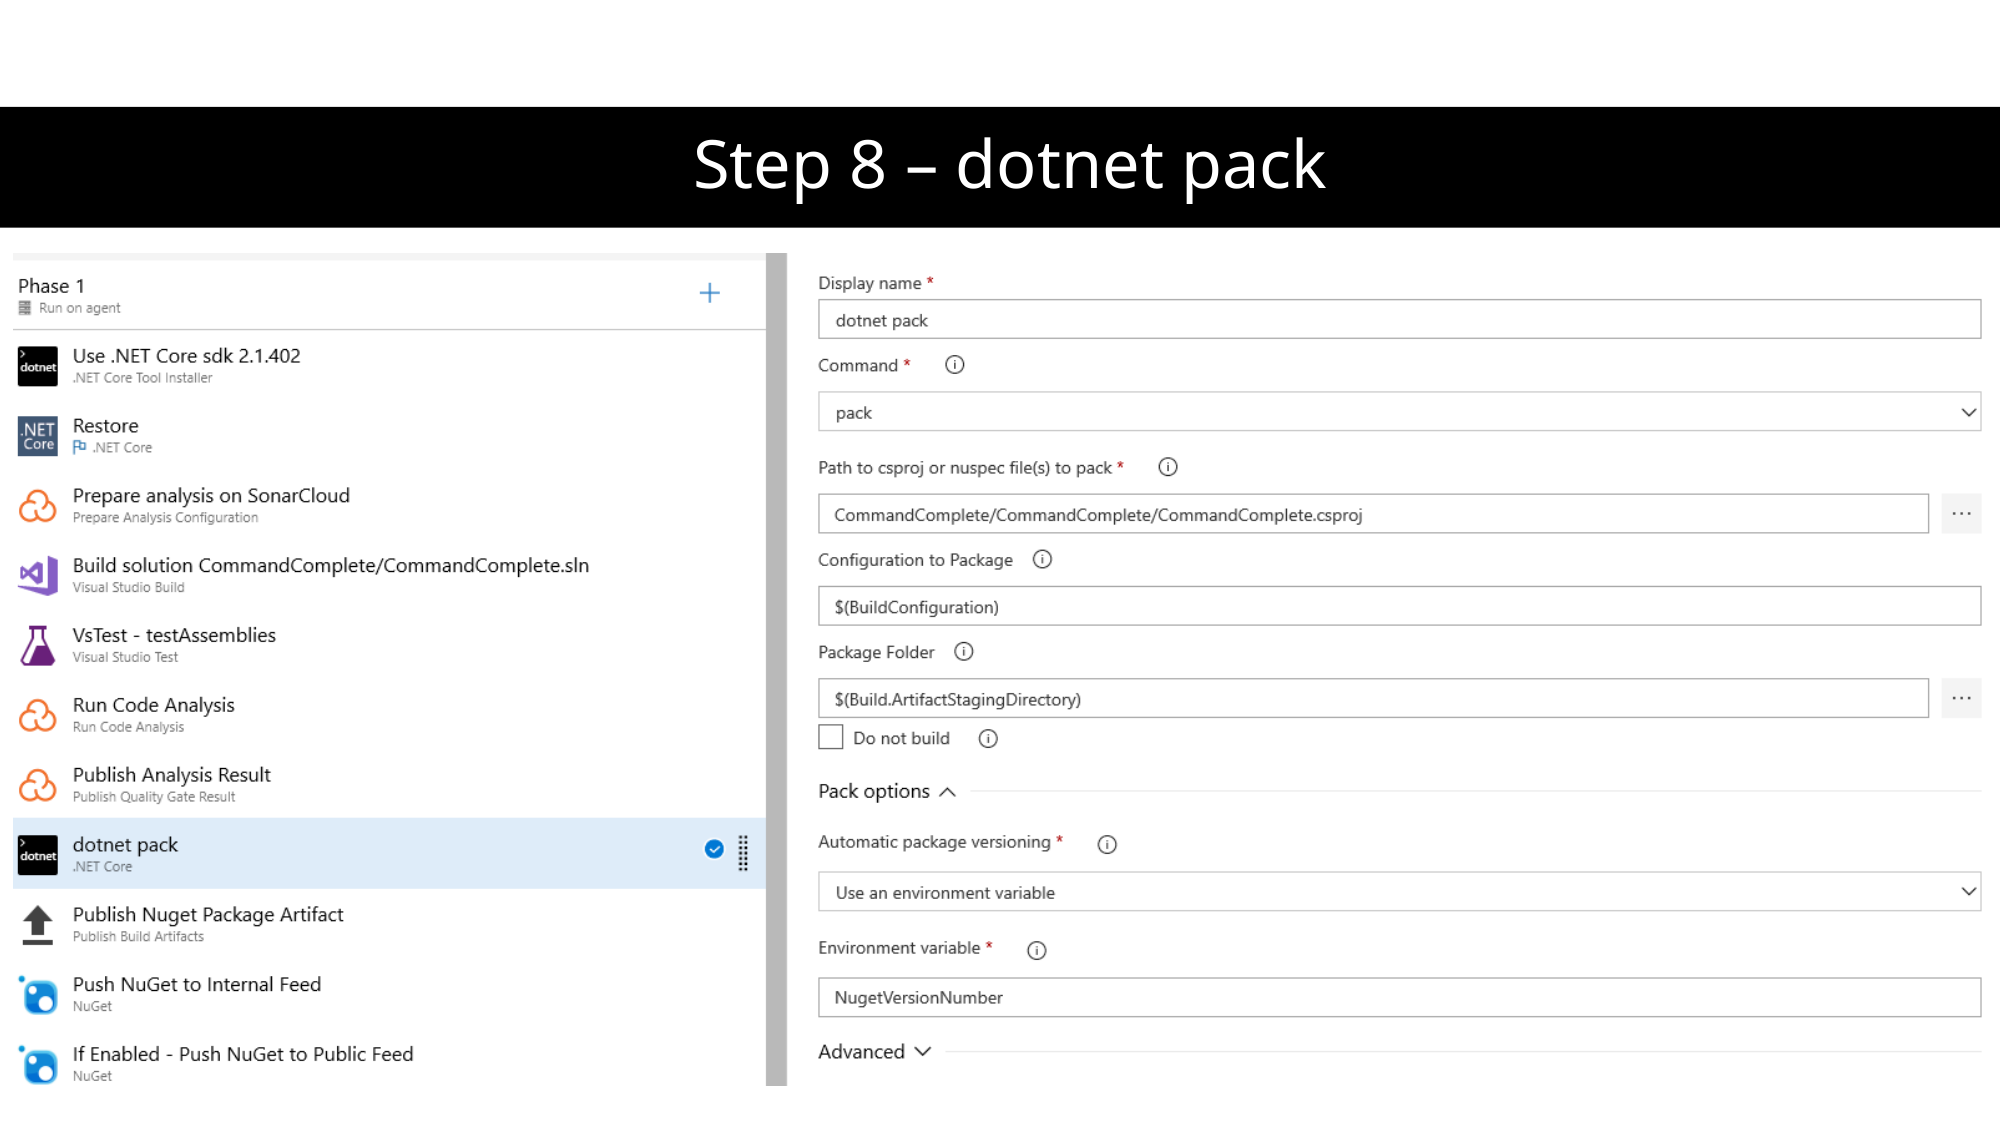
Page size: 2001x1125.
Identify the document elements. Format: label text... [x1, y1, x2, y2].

text_box [0, 106, 2000, 229]
title Step 8 – dotnet pack [91, 105, 1931, 228]
picture [13, 253, 1983, 1086]
